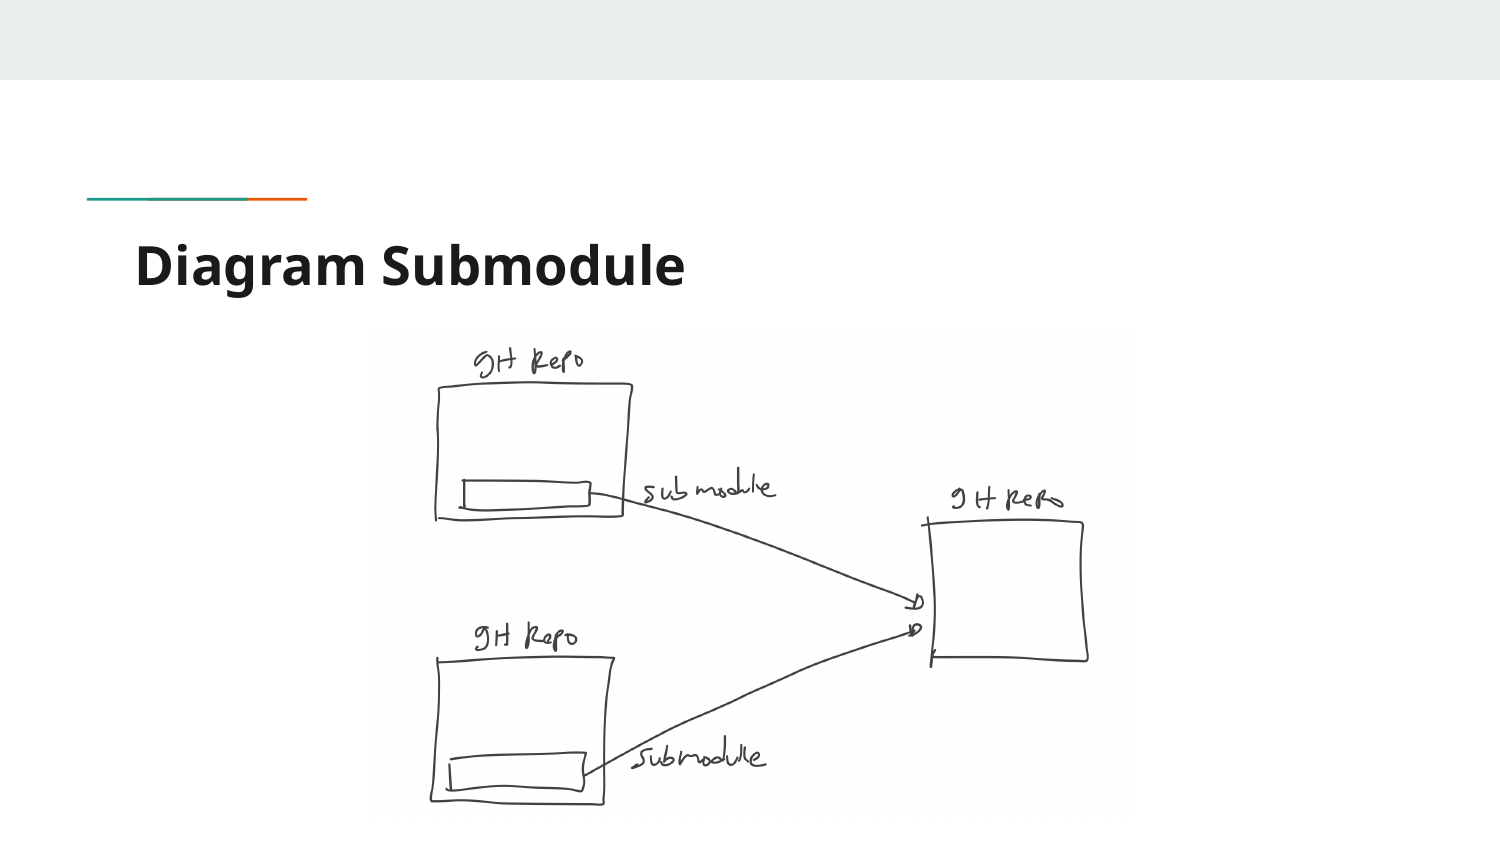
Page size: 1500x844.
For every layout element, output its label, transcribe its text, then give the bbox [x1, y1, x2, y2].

picture [366, 328, 1134, 819]
title Diagram Submodule [119, 216, 1381, 305]
